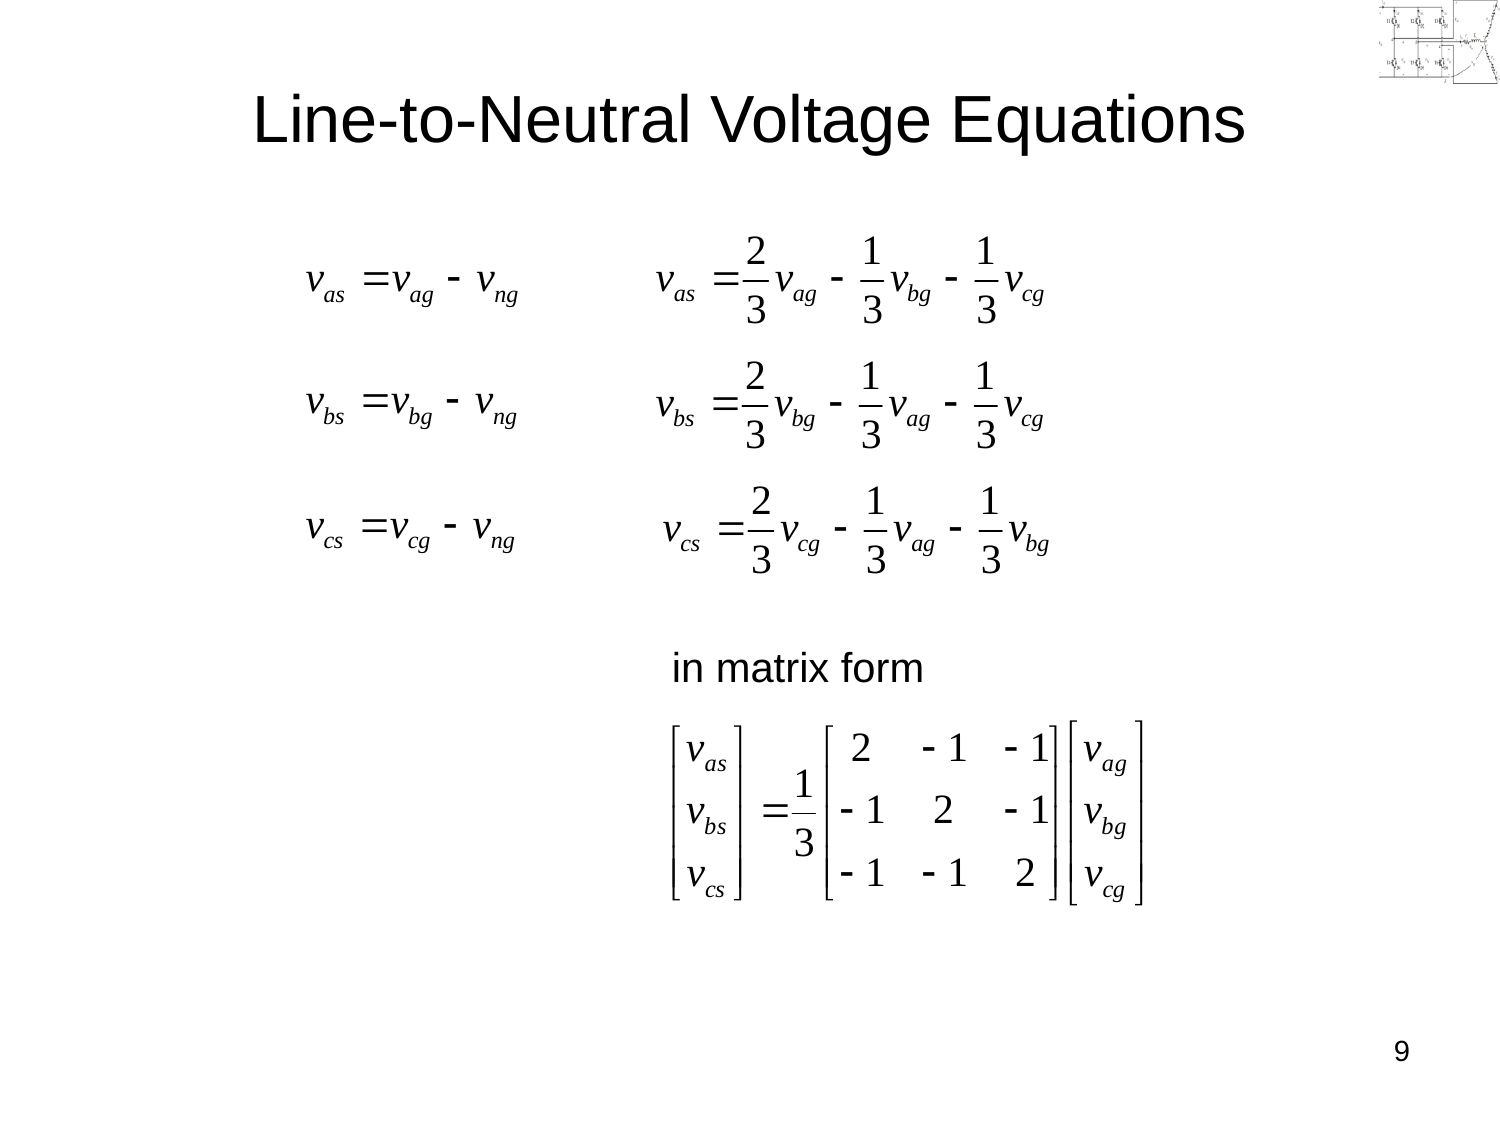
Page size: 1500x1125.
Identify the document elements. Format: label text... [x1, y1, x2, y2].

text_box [656, 474, 1061, 583]
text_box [649, 224, 1054, 333]
title Line-to-Neutral Voltage Equations [74, 44, 1426, 188]
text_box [299, 496, 527, 563]
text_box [649, 349, 1054, 459]
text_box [662, 712, 1157, 915]
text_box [299, 371, 527, 438]
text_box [299, 249, 530, 317]
text_box [1378, 0, 1500, 84]
text_box in matrix form [657, 633, 940, 699]
slide_number 8 [1074, 1024, 1426, 1103]
